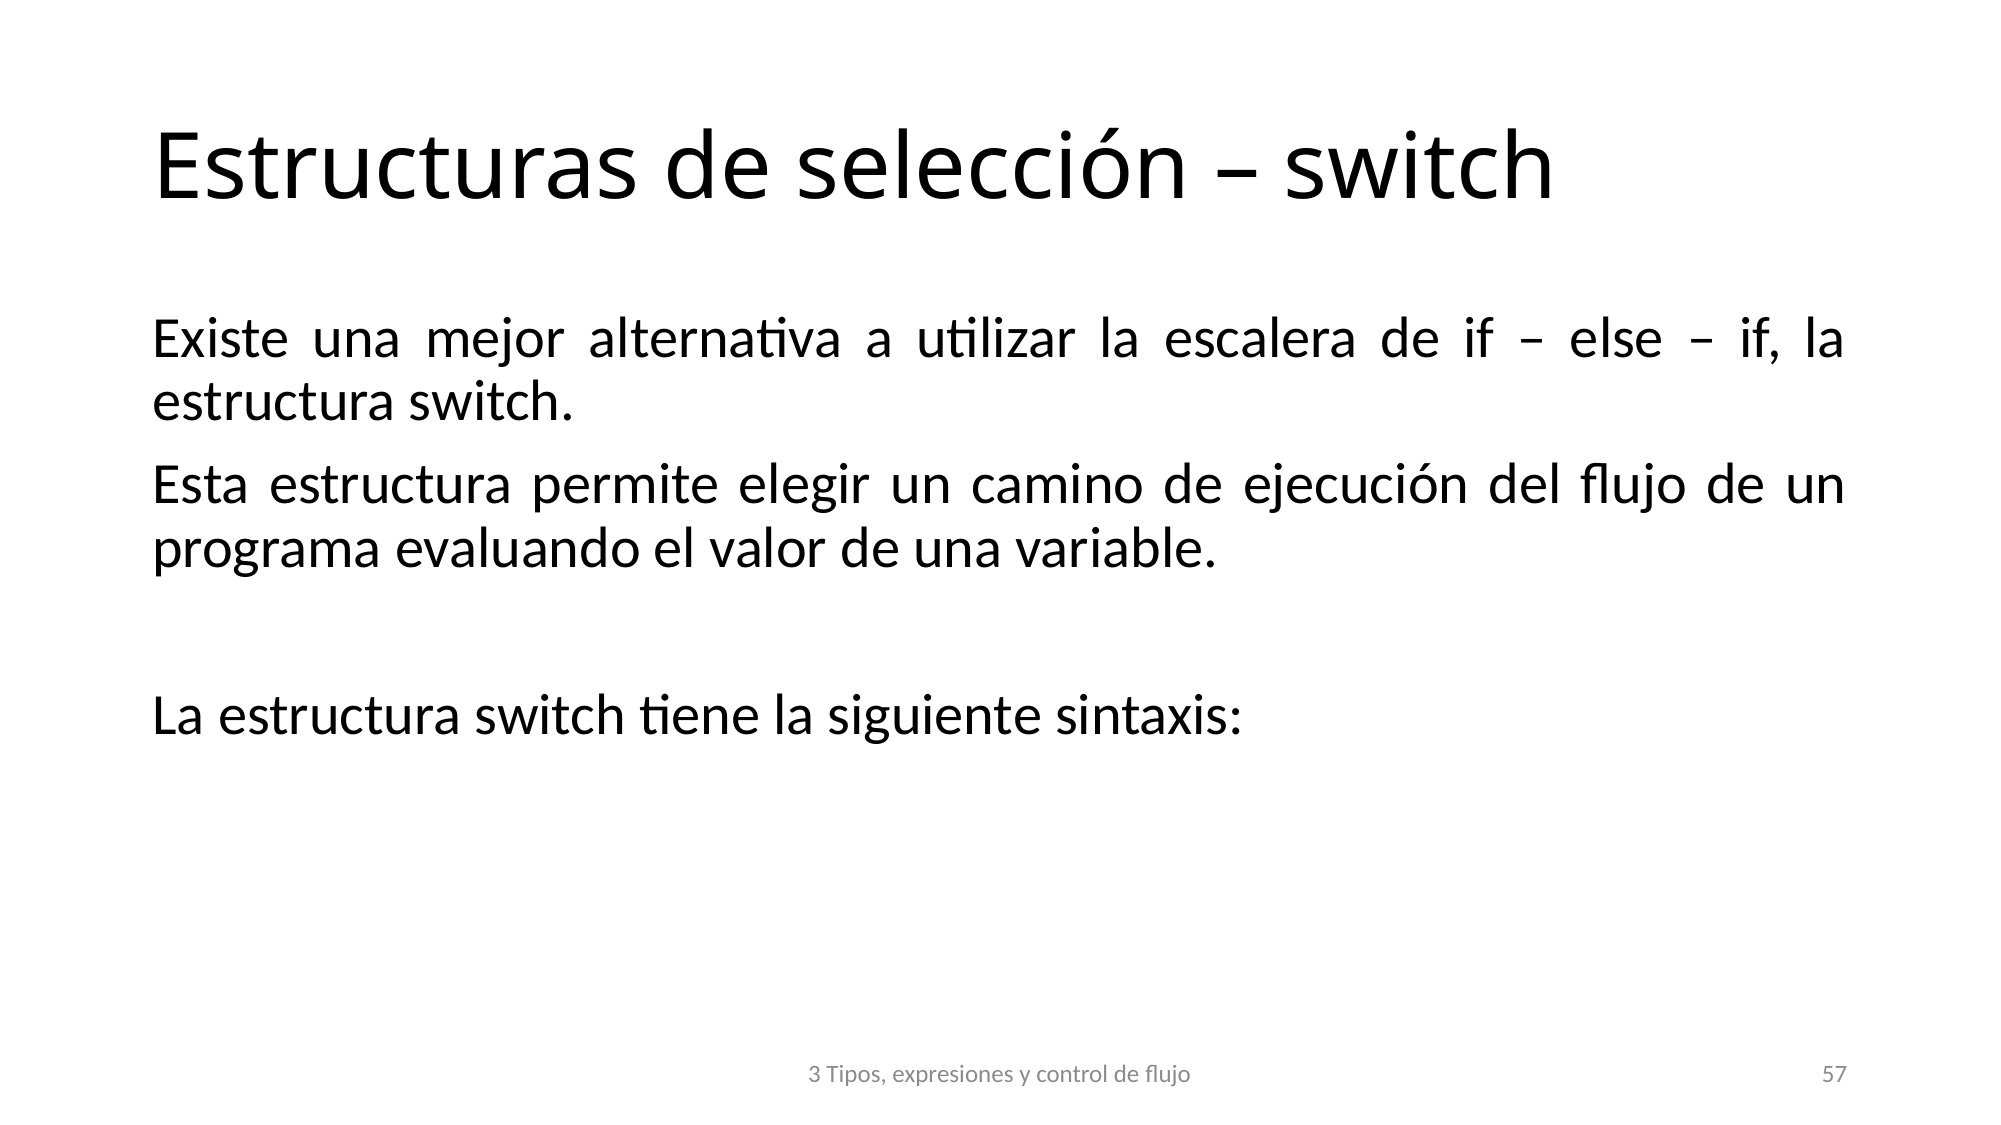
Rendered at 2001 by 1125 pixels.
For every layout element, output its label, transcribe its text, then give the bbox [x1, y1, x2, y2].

list Existe una mejor alternativa a utilizar la escalera de if – else – if, la estructura switch. Esta estructura permite elegir un camino de ejecución del flujo de un programa evaluando el valor de una variable. La estructura switch tiene la siguiente sintaxis: [137, 299, 1863, 1014]
footer 3 Tipos, expresiones y control de flujo [662, 1042, 1338, 1103]
slide_number 57 [1412, 1042, 1863, 1103]
title Estructuras de selección – switch [137, 59, 1863, 278]
